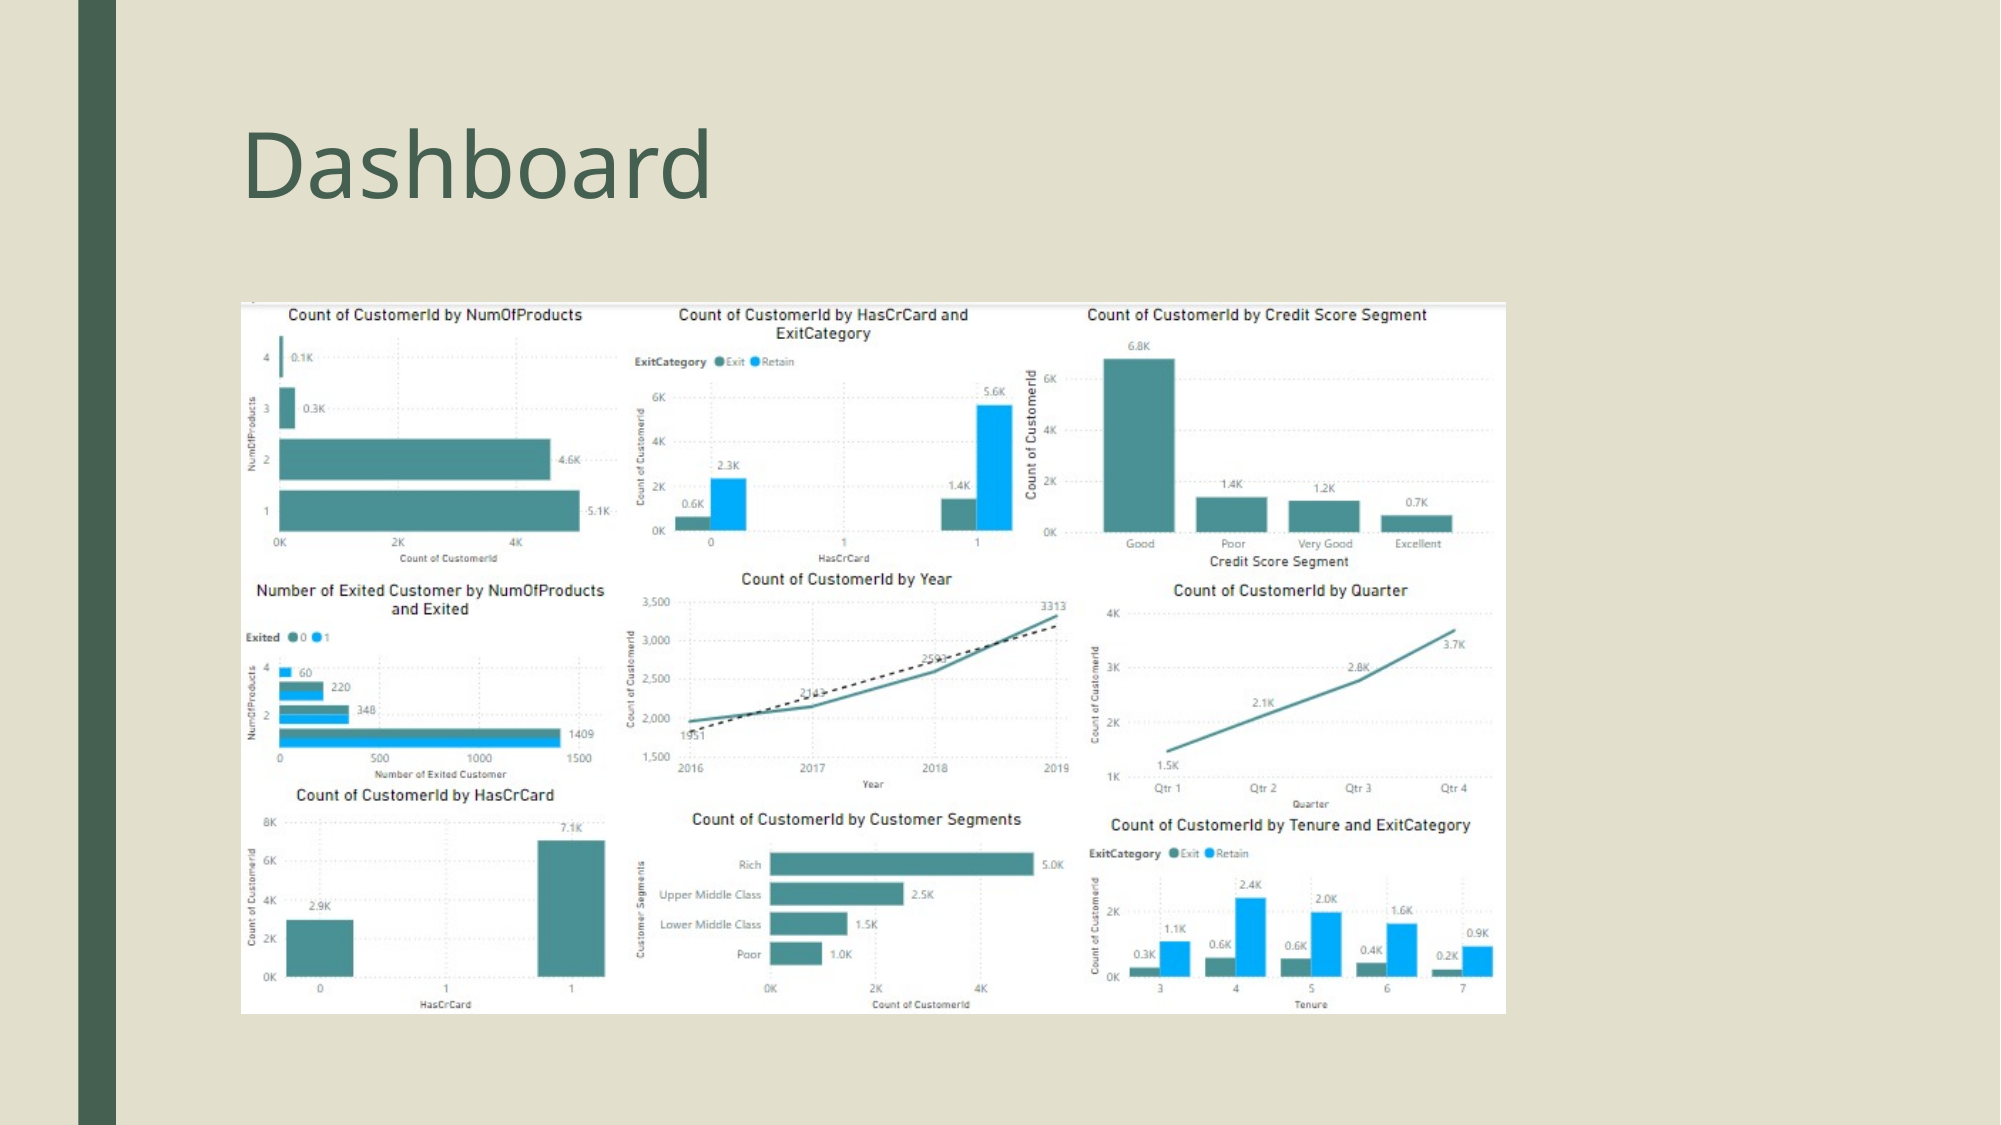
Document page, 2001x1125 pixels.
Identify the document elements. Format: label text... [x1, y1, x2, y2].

title Dashboard [225, 112, 1800, 357]
picture [240, 301, 1506, 1014]
